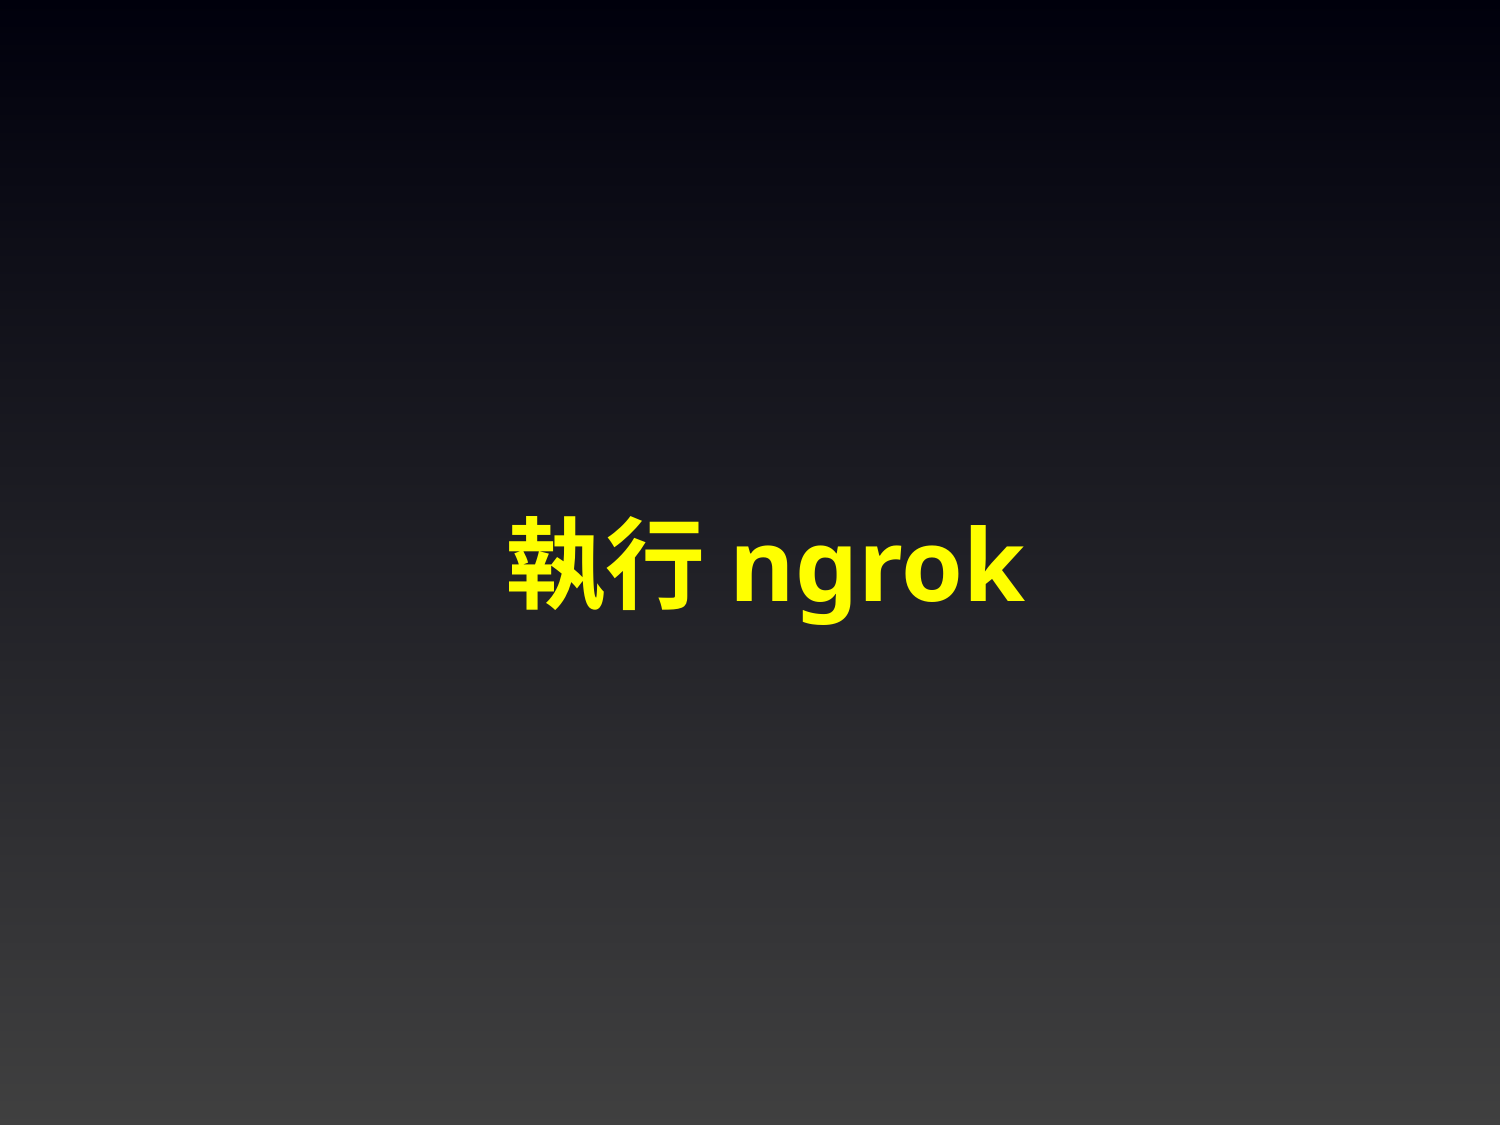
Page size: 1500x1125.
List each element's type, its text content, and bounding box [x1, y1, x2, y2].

text_box 執行ngrok [128, 494, 1404, 629]
